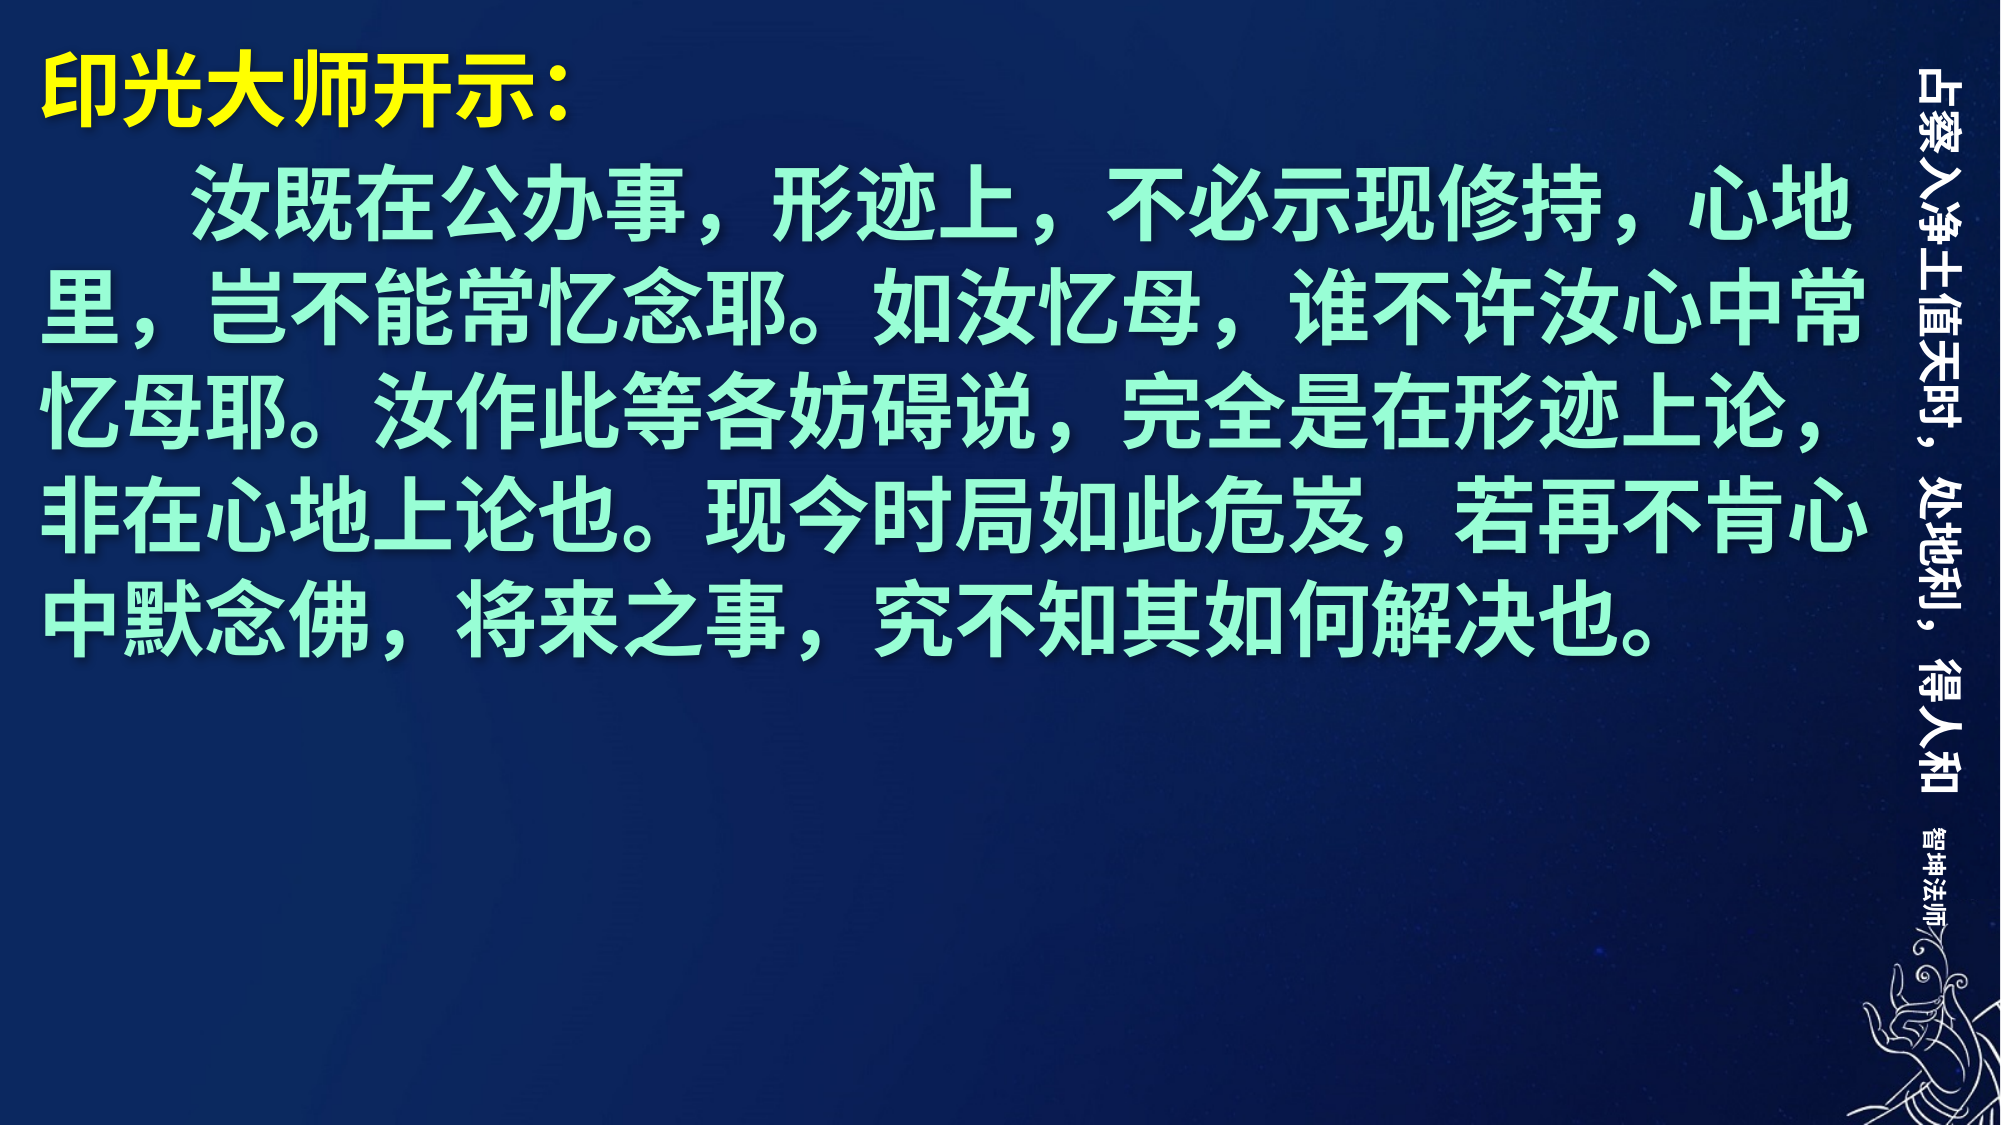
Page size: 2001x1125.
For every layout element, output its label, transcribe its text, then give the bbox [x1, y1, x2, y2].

picture [0, 0, 2001, 1125]
list 印光大师开示： 汝既在公办事，形迹上，不必示现修持，心地里，岂不能常忆念耶。如汝忆母，谁不许汝心中常忆母耶。汝作此等各妨碍说，完全是在形迹上论，非在心地上论也。现今时局如此危岌，若再不肯心中默念佛，将来之事，究不知其如何解决也。 [23, 25, 1914, 1103]
